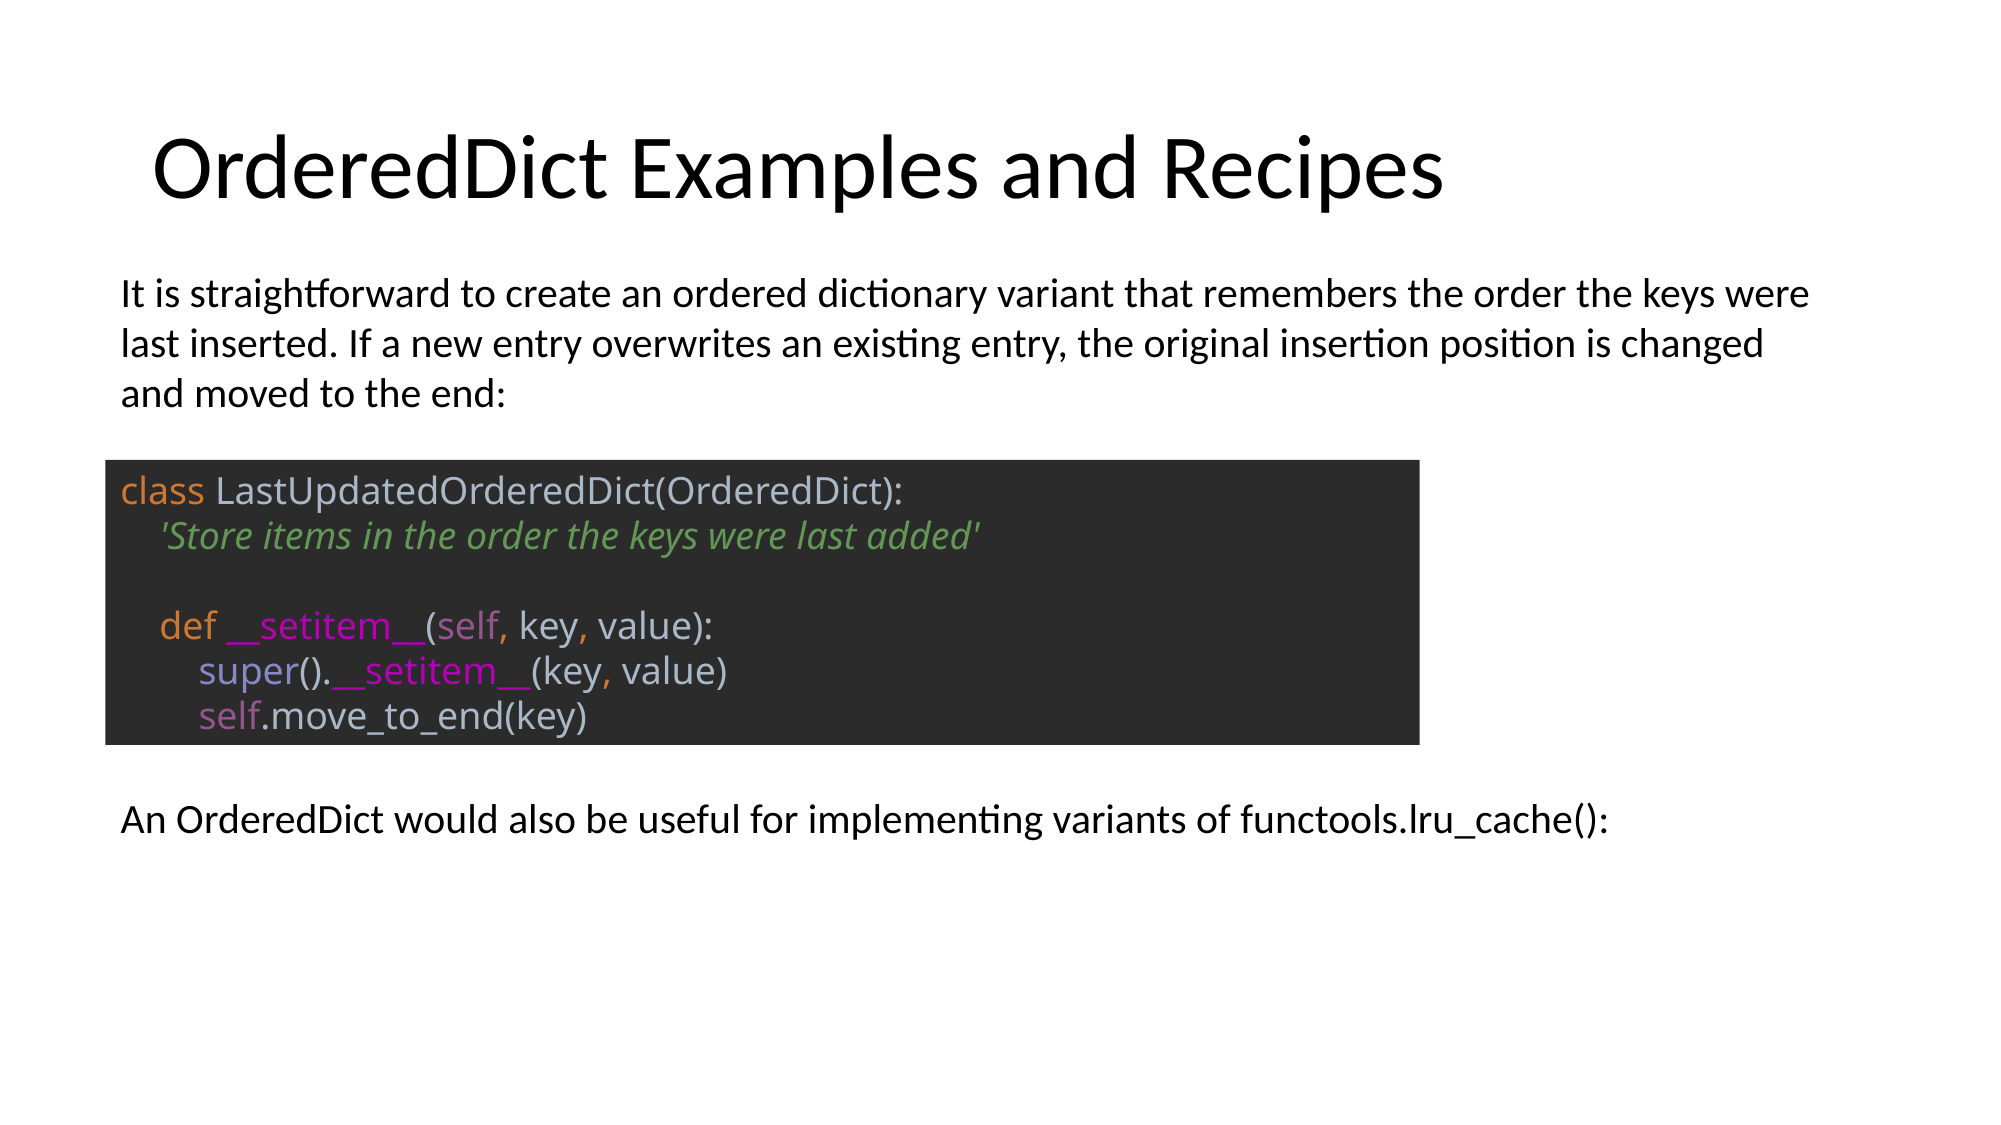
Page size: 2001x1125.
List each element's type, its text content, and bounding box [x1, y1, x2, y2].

list It is straightforward to create an ordered dictionary variant that remembers the order the keys were last inserted. If a new entry overwrites an existing entry, the original insertion position is changed and moved to the end: An OrderedDict would also be useful for implementing variants of functools.lru_cache(): [105, 258, 1831, 1066]
title OrderedDict Examples and Recipes [137, 59, 1863, 278]
text_box class LastUpdatedOrderedDict(OrderedDict): 'Store items in the order the keys were last added' def __setitem__(self, key, value): super().__setitem__(key, value) self.move_to_end(key) [105, 459, 1420, 745]
